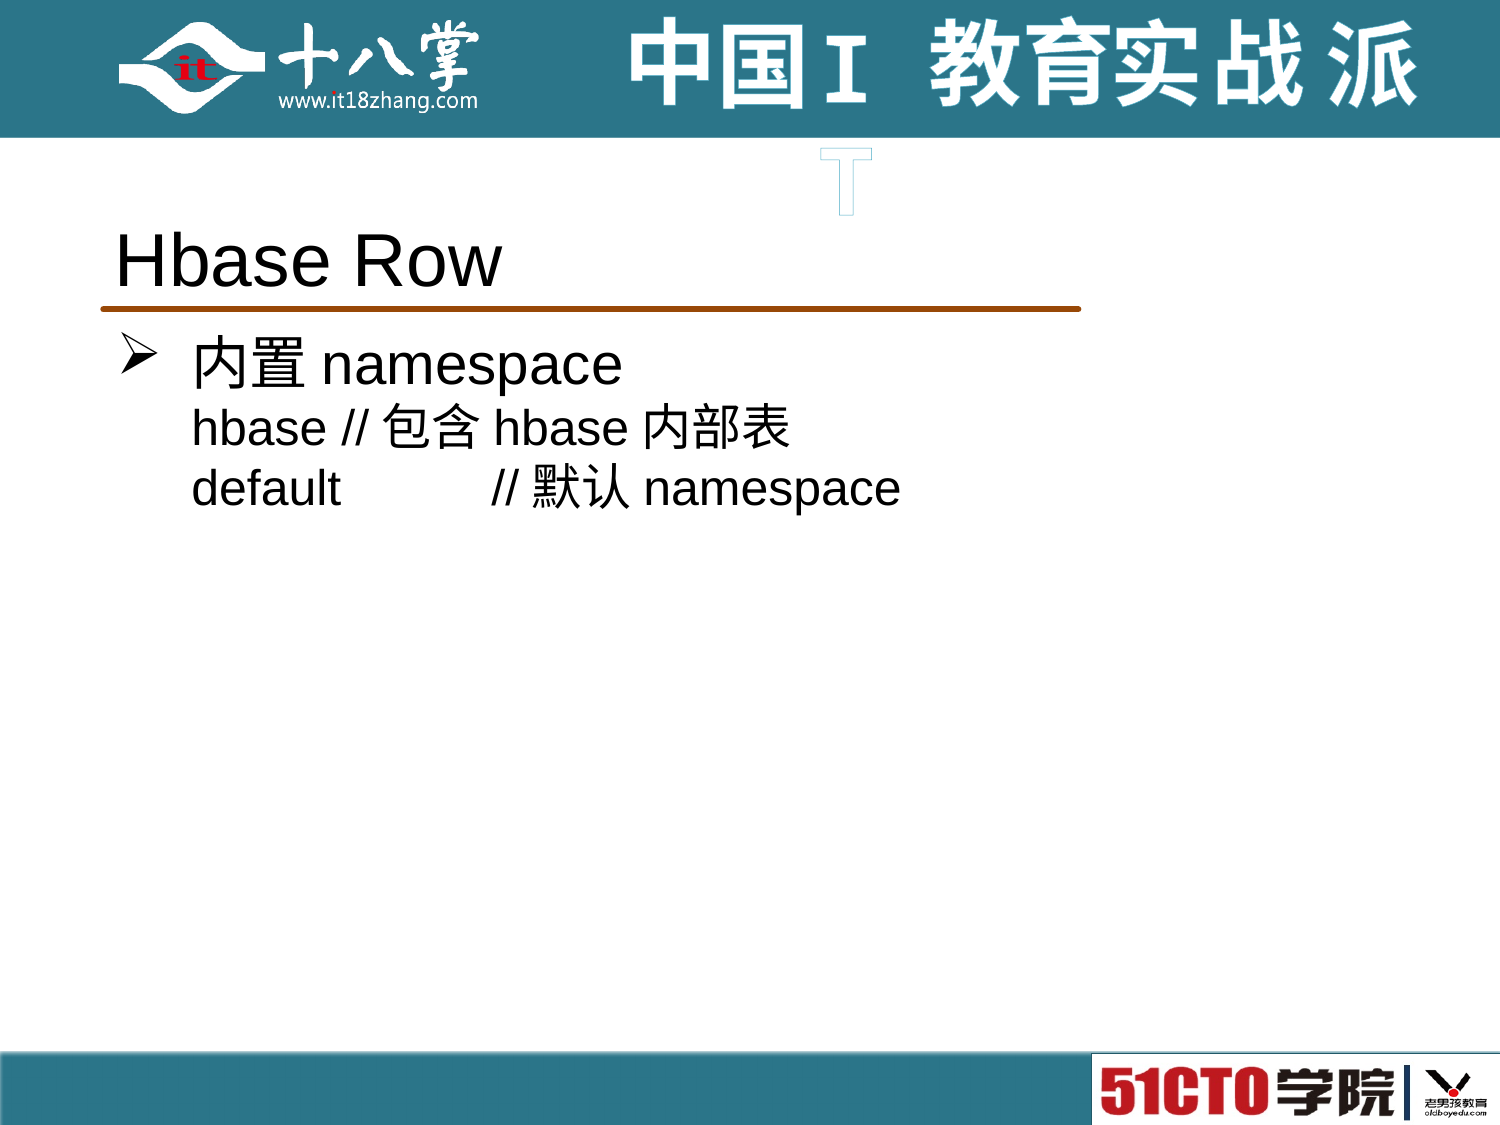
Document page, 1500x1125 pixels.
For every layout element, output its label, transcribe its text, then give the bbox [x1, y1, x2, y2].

picture [1092, 1054, 1500, 1125]
title Hbase Row [100, 204, 1424, 303]
picture [119, 20, 479, 114]
list 内置namespace hbase //包含hbase内部表 default //默认namespace [101, 318, 1424, 1035]
